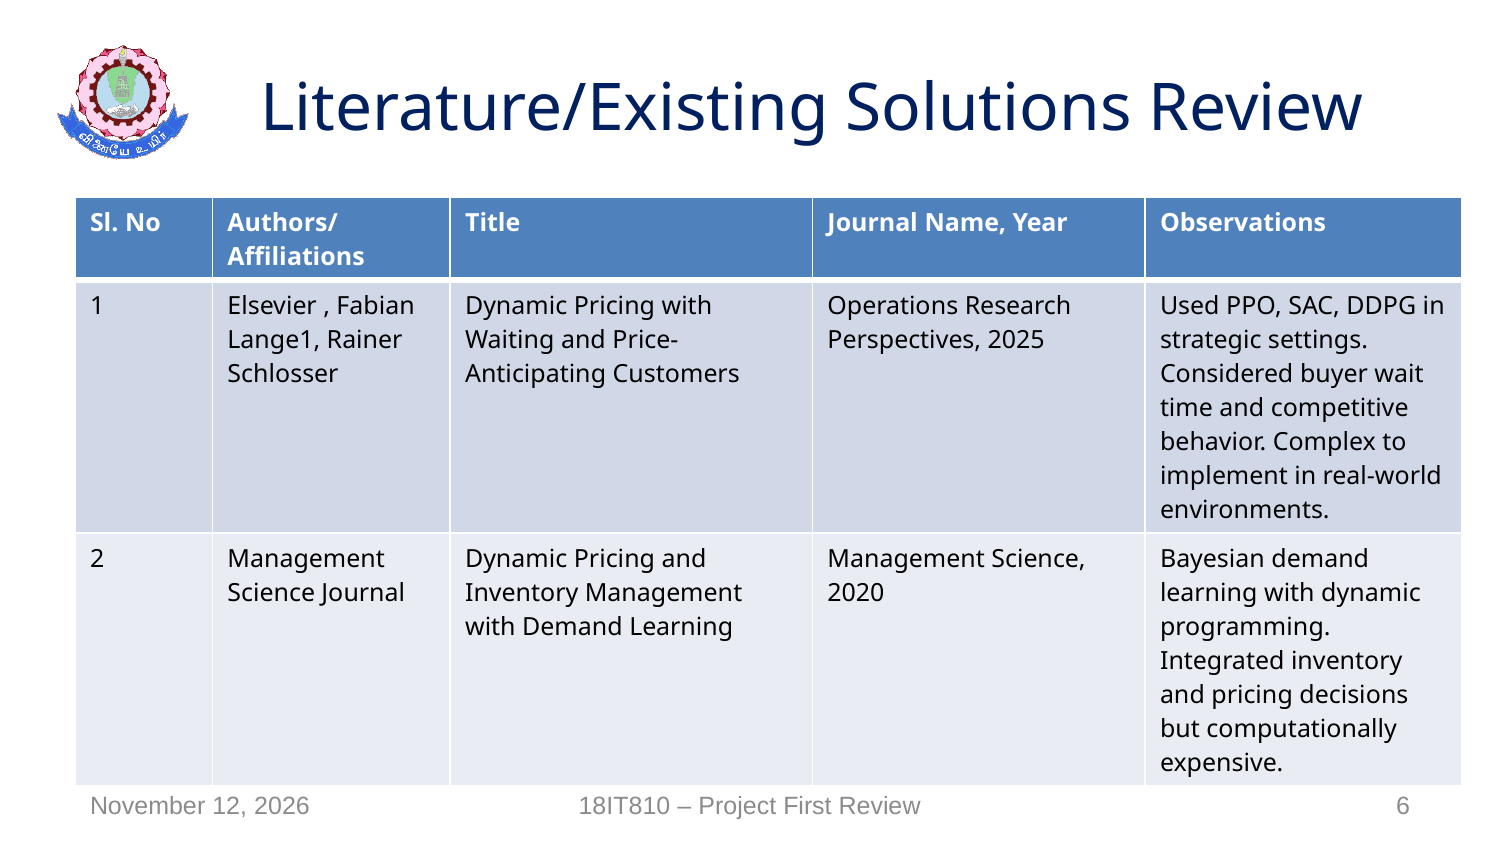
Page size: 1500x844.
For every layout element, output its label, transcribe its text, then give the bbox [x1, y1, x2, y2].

table_cell Bayesian demand learning with dynamic programming. Integrated inventory and pricing decisions but computationally expensive. [1146, 534, 1461, 785]
table_cell Management Science Journal [213, 534, 449, 785]
table_header Journal Name, Year [813, 198, 1144, 277]
title Literature/Existing Solutions Review [200, 33, 1425, 175]
table_header Sl. No [76, 198, 212, 277]
picture [50, 34, 195, 170]
table_cell 2 [76, 534, 212, 782]
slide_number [75, 782, 425, 827]
table_cell Dynamic Pricing and Inventory Management with Demand Learning [451, 534, 812, 785]
table_cell Management Science, 2020 [813, 534, 1144, 785]
table_cell Dynamic Pricing with Waiting and Price-Anticipating Customers [451, 283, 812, 532]
table_cell 1 [76, 283, 212, 532]
table_header Observations [1146, 198, 1461, 277]
footer 18IT810 – Project First Review [512, 782, 988, 827]
table_header Title [451, 198, 812, 277]
slide_number 6 [1074, 782, 1425, 827]
table_cell Operations Research Perspectives, 2025 [813, 283, 1144, 532]
table_cell Used PPO, SAC, DDPG in strategic settings. Considered buyer wait time and competitive behavior. Complex to implement in real-world environments. [1146, 283, 1461, 532]
table_cell Elsevier , Fabian Lange1, Rainer Schlosser [213, 283, 449, 532]
table_header Authors/ Affiliations [213, 198, 449, 277]
